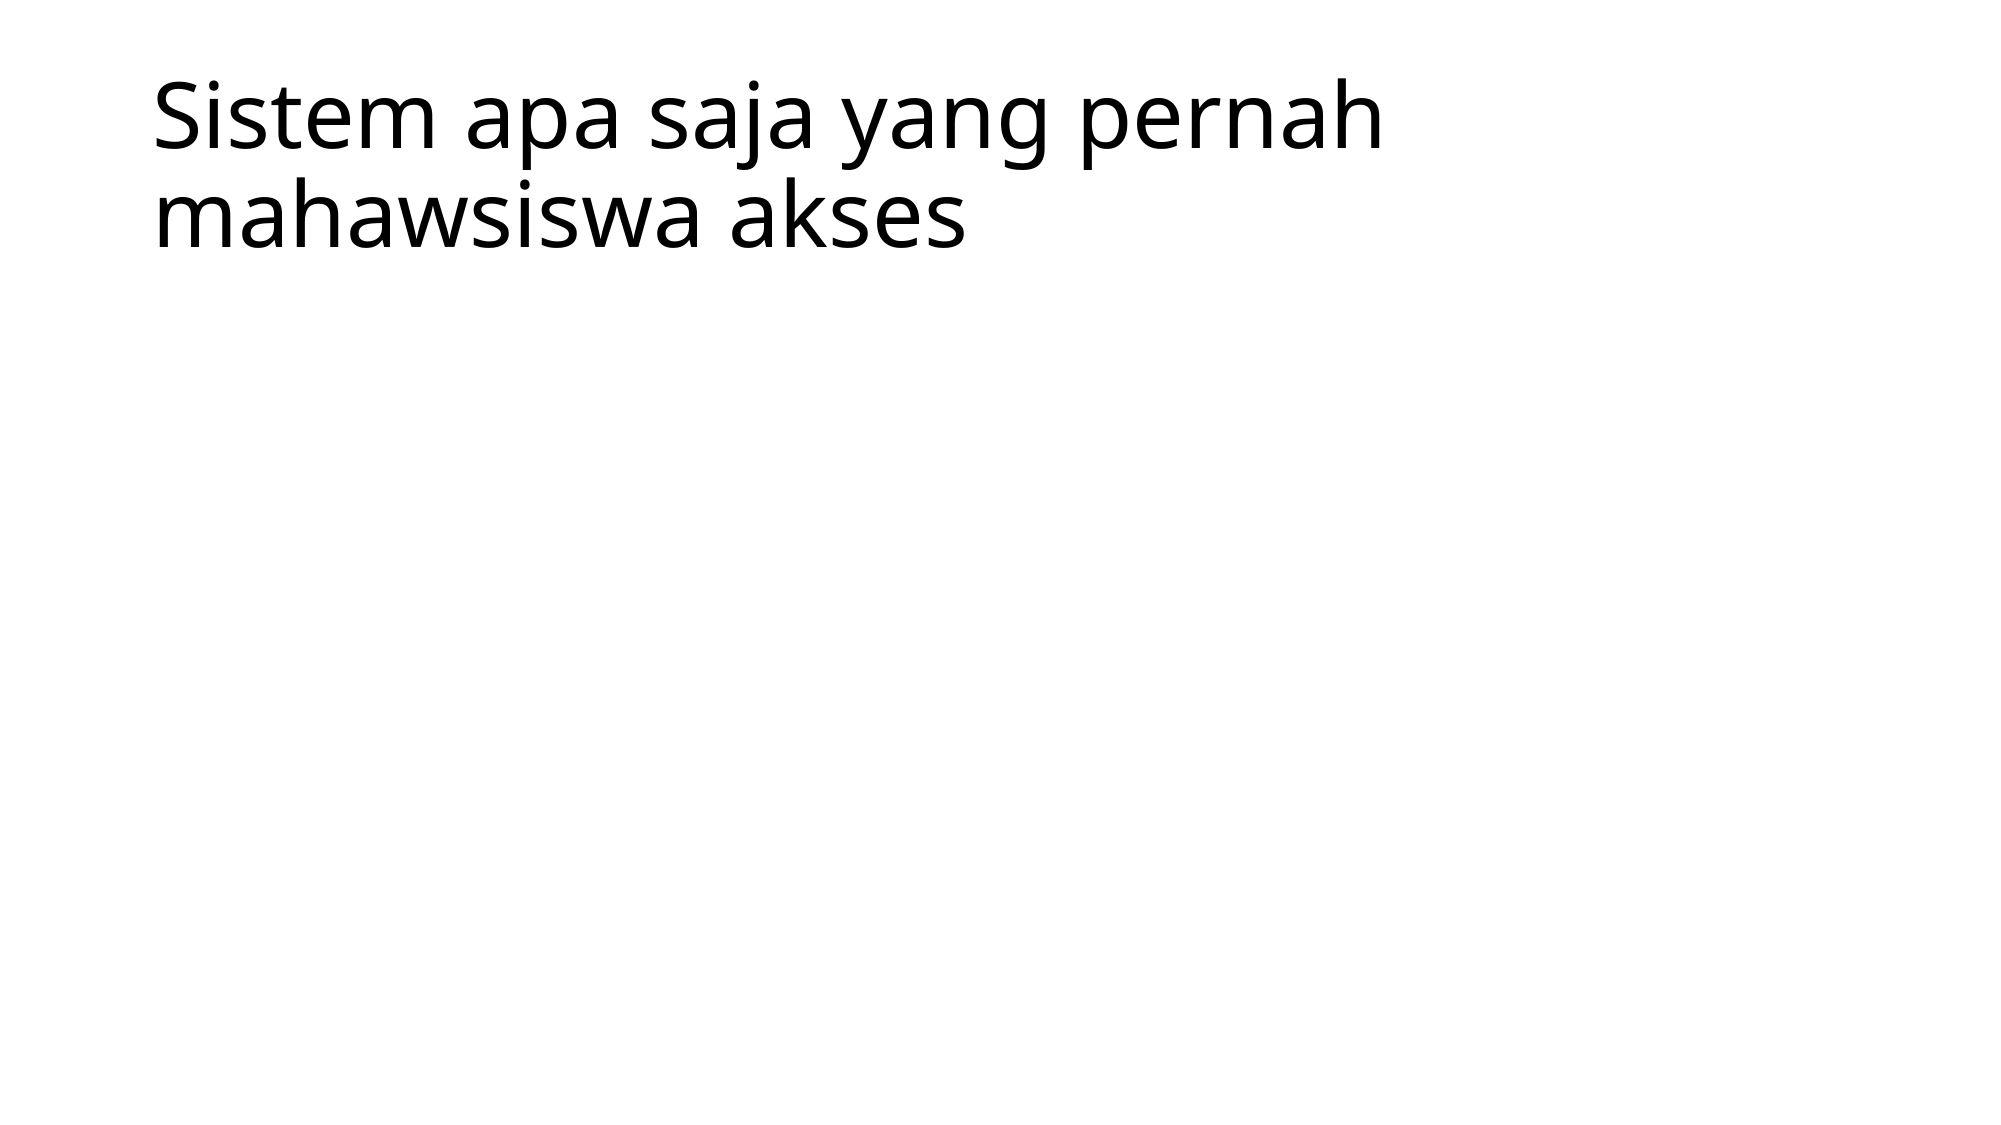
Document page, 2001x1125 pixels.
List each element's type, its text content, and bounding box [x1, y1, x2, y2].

title Sistem apa saja yang pernah mahawsiswa akses [137, 59, 1863, 278]
